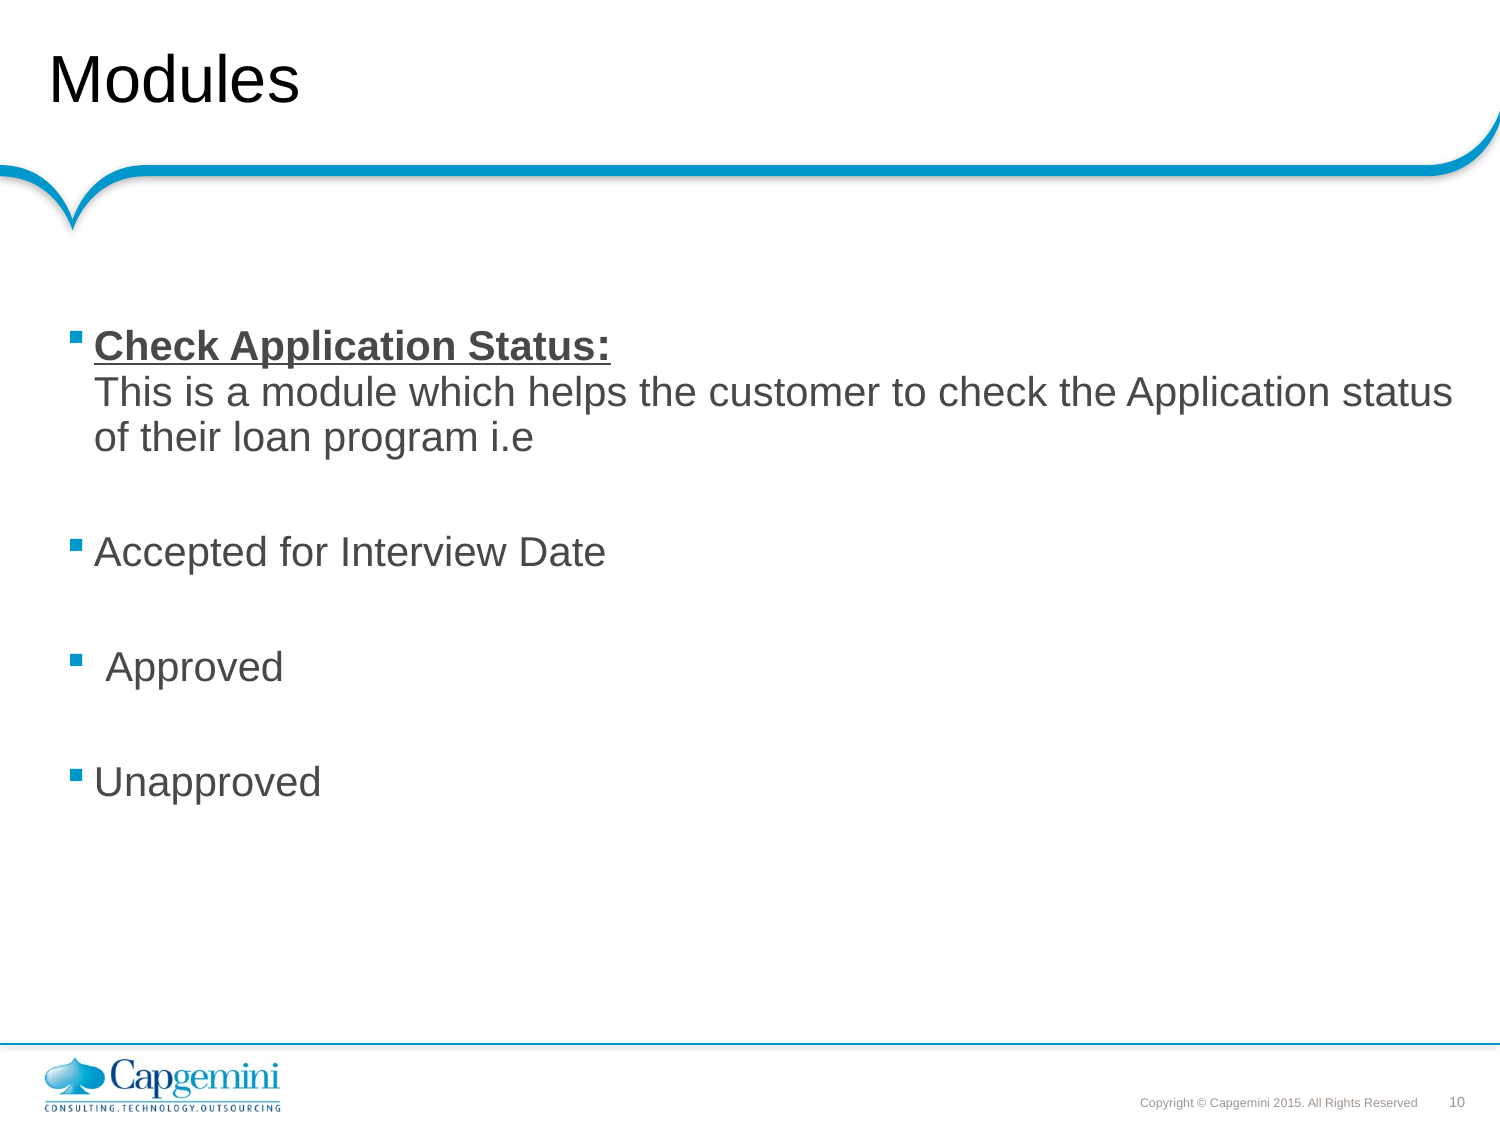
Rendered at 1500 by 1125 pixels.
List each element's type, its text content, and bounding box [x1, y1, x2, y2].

picture [44, 1056, 281, 1113]
title Modules [0, 0, 1500, 165]
list Check Application Status: This is a module which helps the customer to check the Application status of their loan program i.e Accepted for Interview Date Approved Unapproved [48, 246, 1479, 1007]
